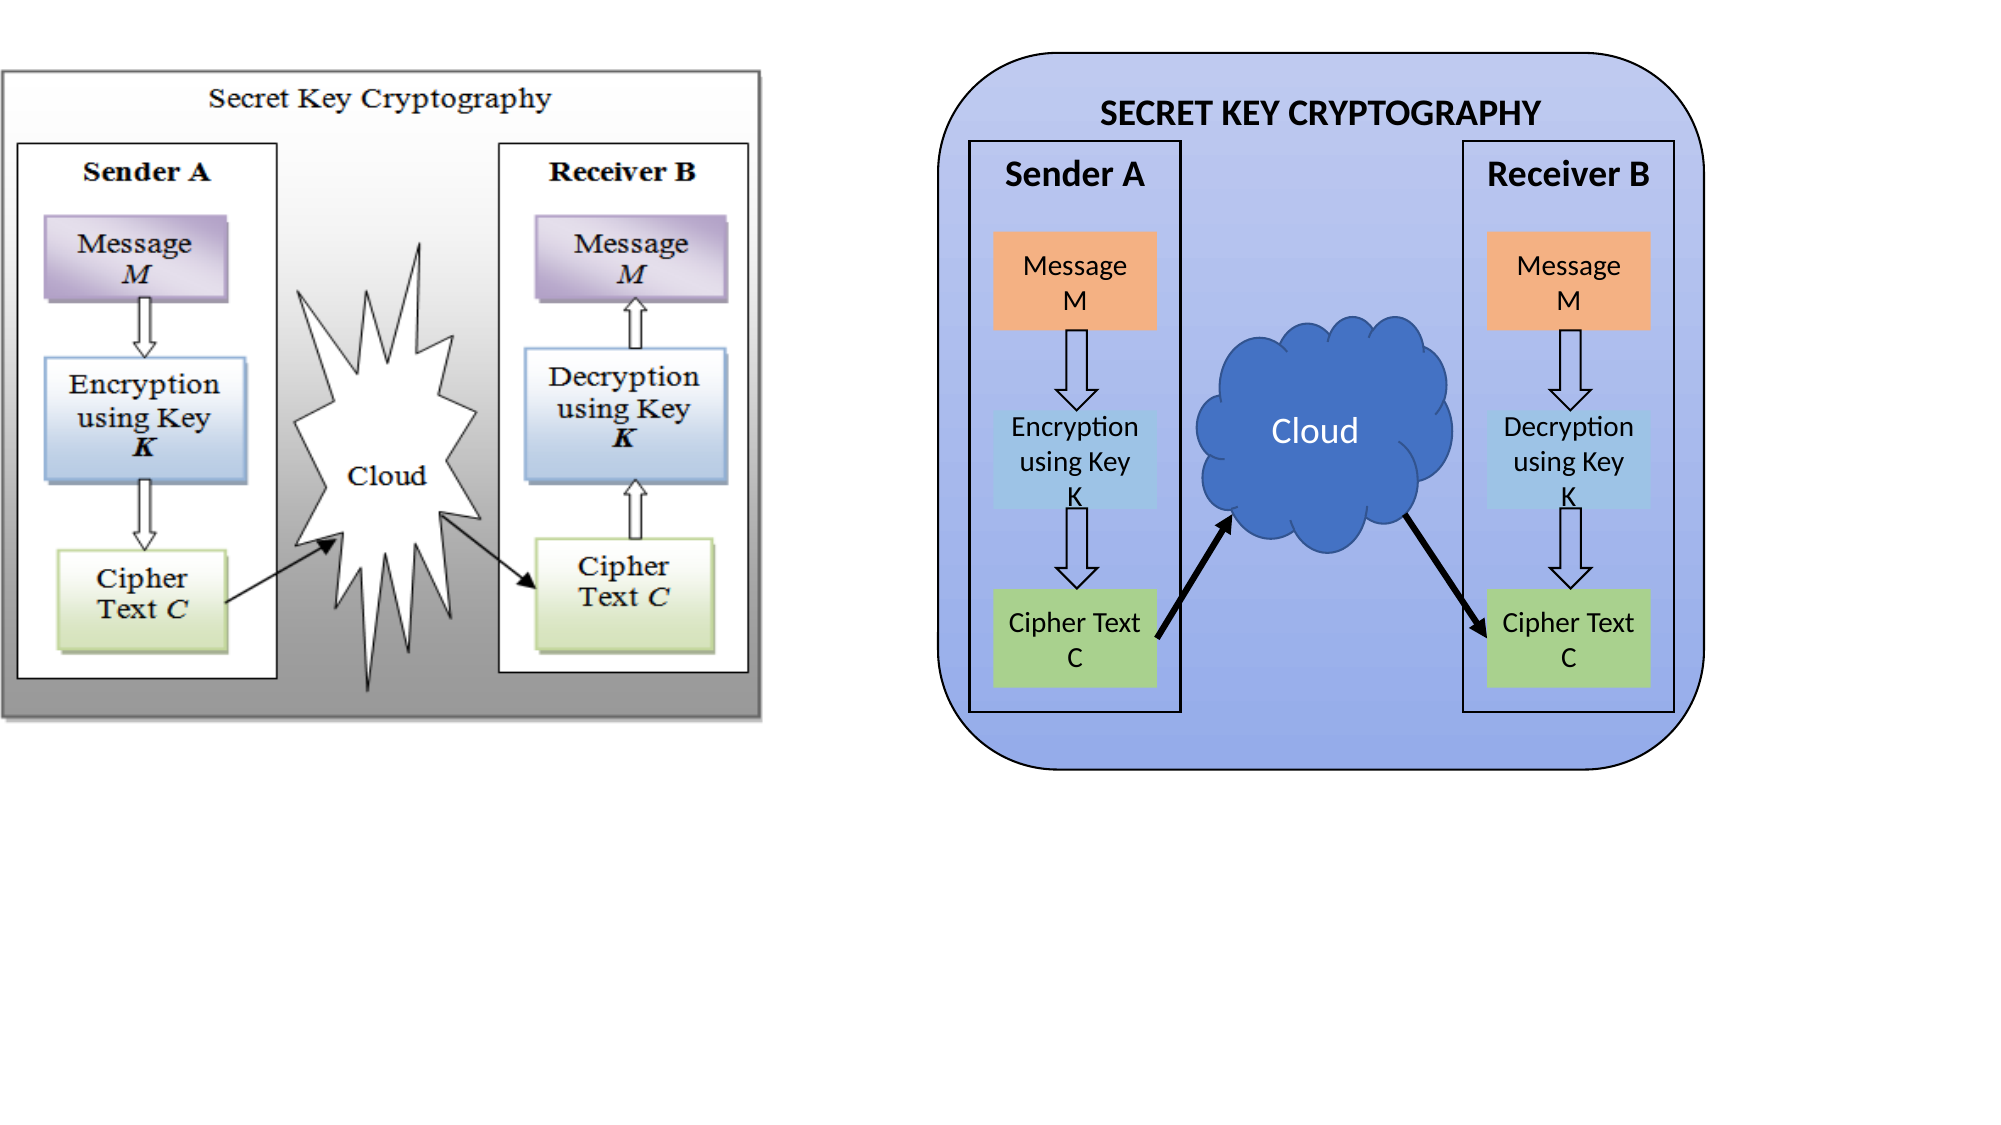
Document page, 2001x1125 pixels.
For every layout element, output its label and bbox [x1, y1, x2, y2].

picture [0, 68, 766, 726]
text_box [938, 52, 1704, 770]
